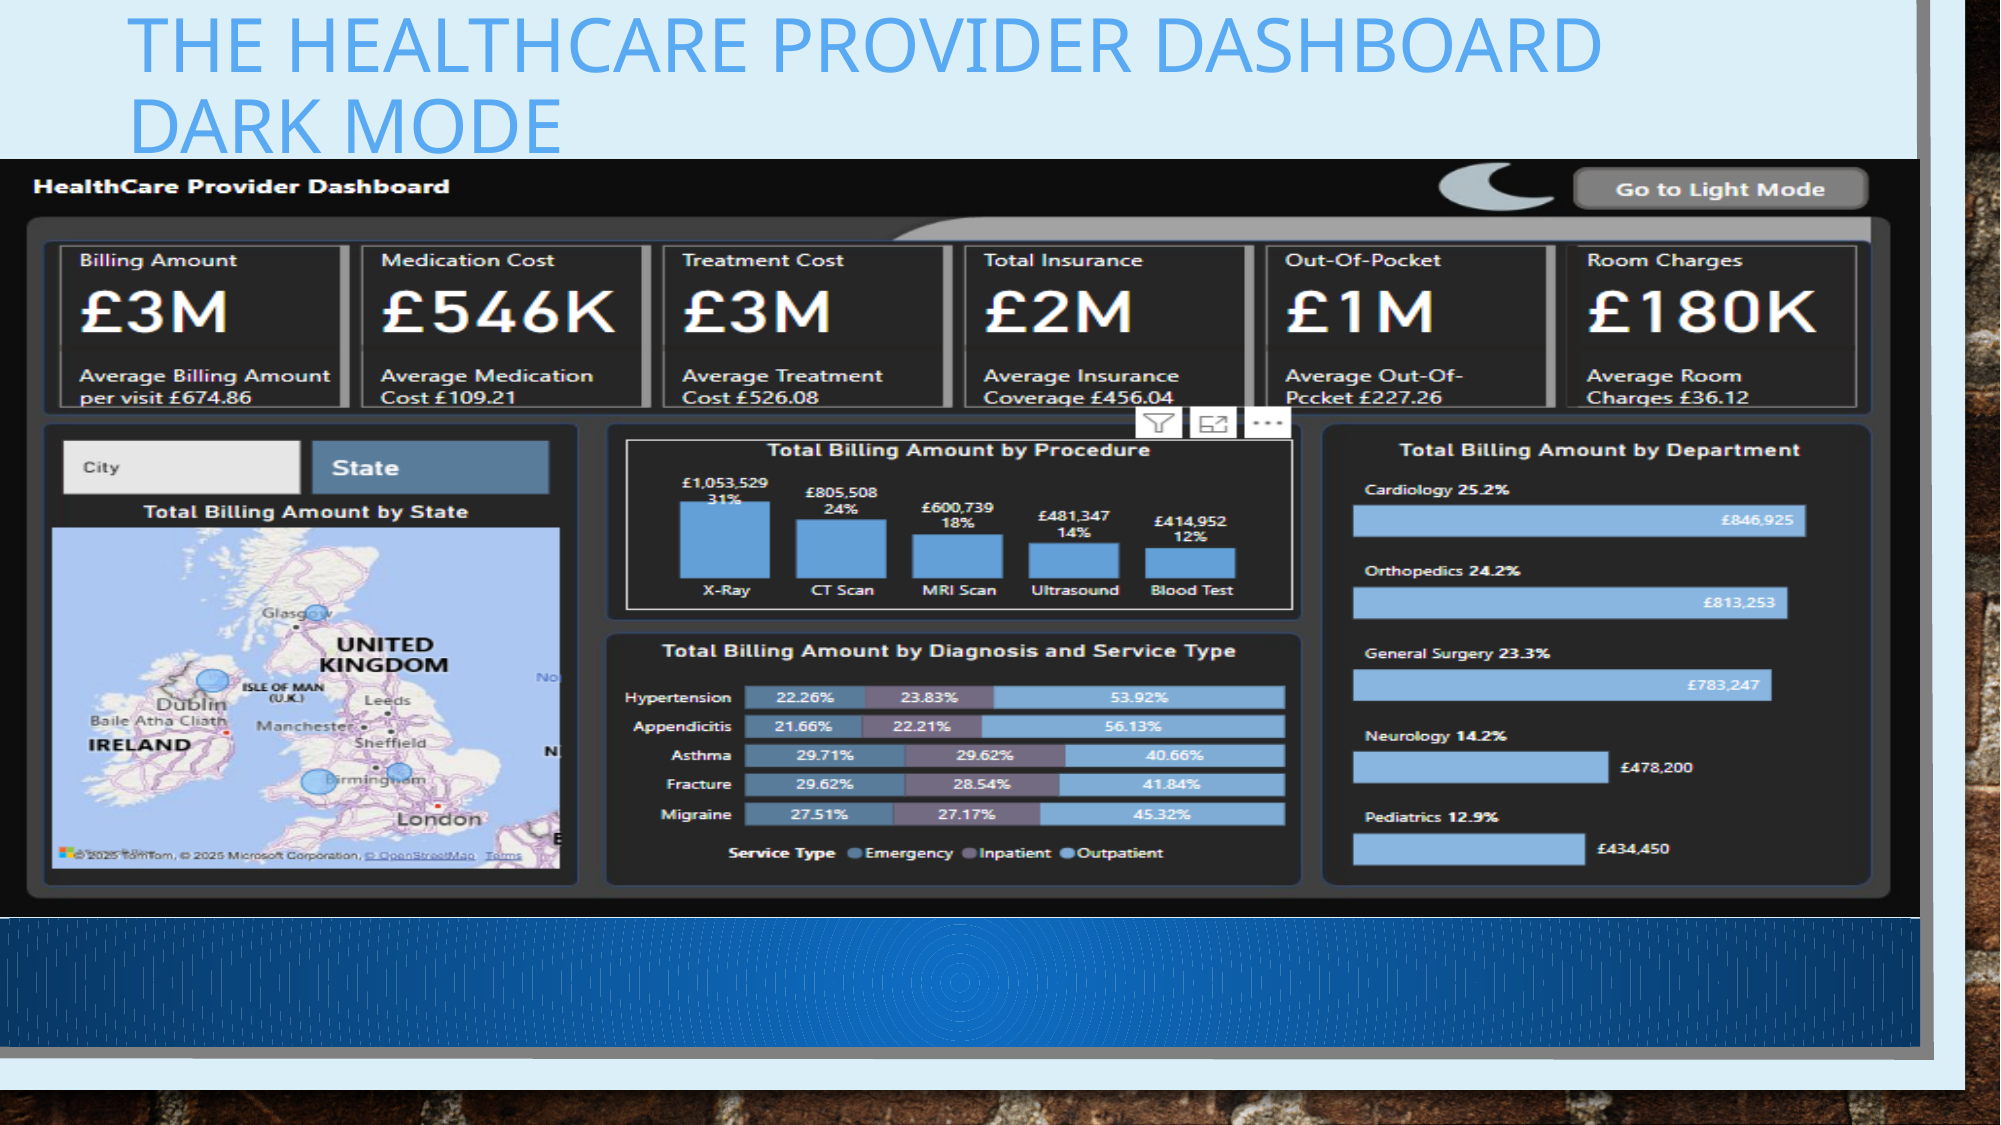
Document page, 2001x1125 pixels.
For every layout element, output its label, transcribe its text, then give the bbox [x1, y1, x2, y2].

title The healthcare provider dashboard Dark mode [112, 37, 1800, 141]
picture [0, 159, 1920, 917]
picture [0, 0, 2000, 1125]
